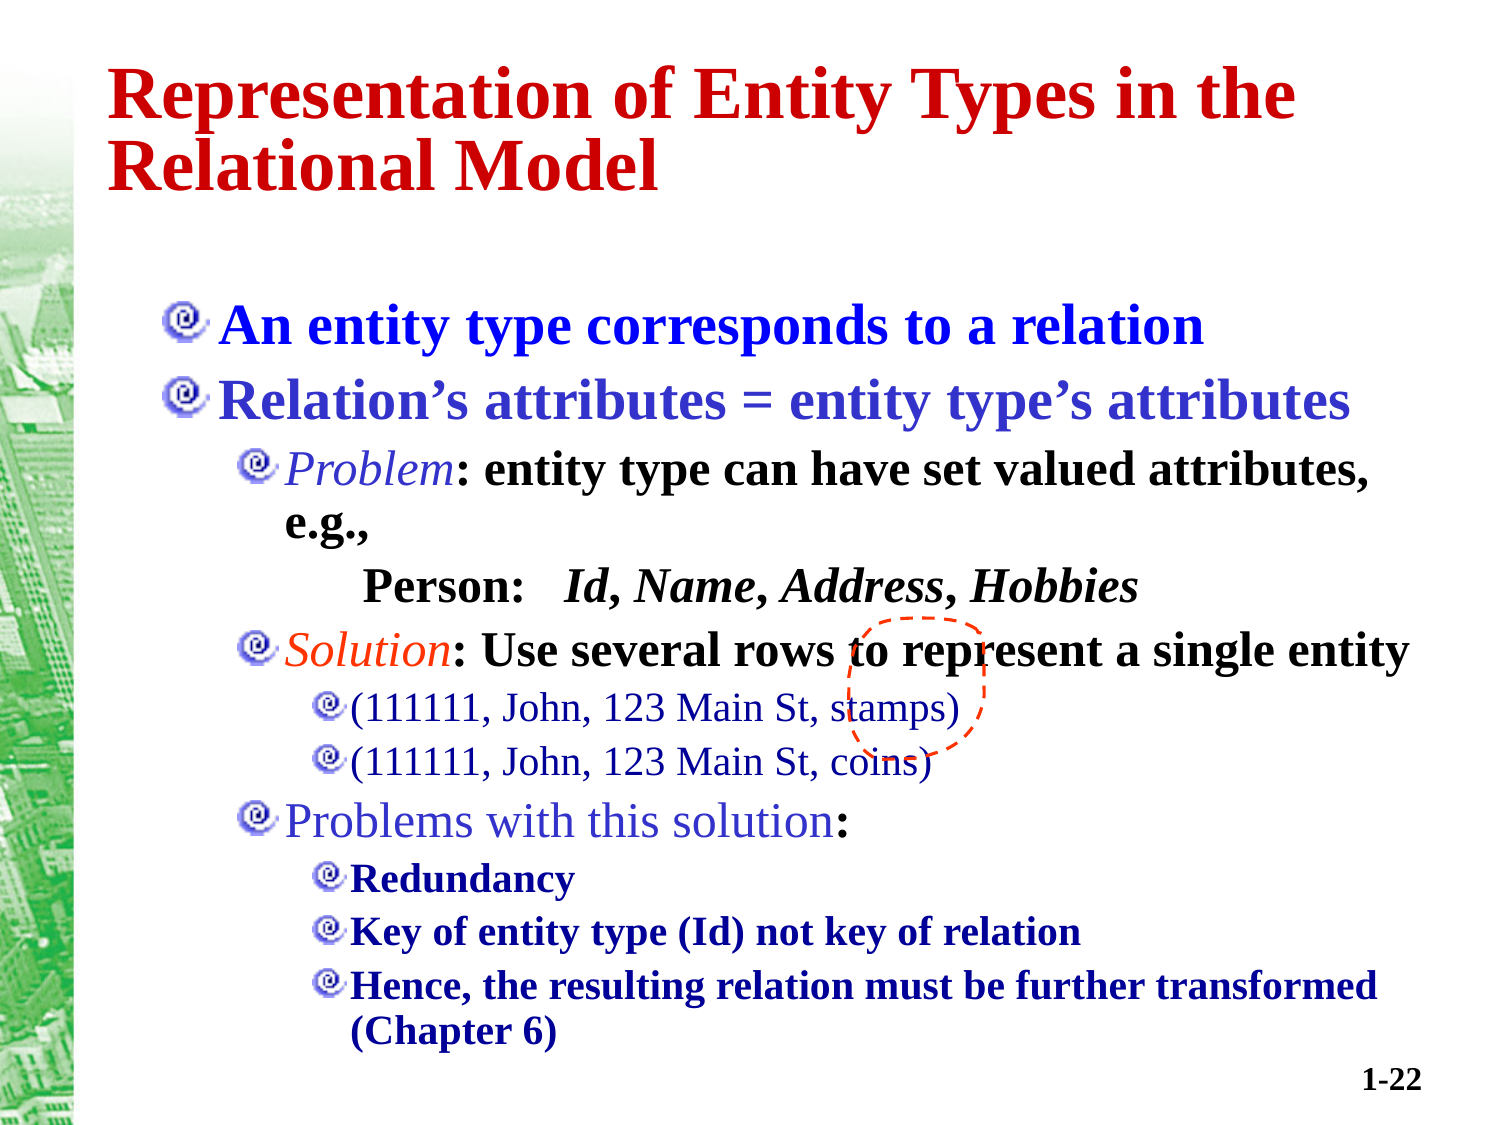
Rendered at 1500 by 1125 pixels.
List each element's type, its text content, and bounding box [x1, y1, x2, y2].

text_box [848, 617, 985, 760]
text_box [996, 622, 1136, 775]
title Representation of Entity Types in the Relational Model [92, 83, 1418, 184]
list An entity type corresponds to a relation Relation’s attributes = entity type’s attributes Problem: entity type can have set valued attributes, e.g., Person: Id, Name, Address, Hobbies Solution: Use several rows to represent a single entity (111111, John, 123 Main St, stamps) (111111, John, 123 Main St, coins) Problems with this solution: Redundancy Key of entity type (Id) not key of relation Hence, the resulting relation must be further transformed (Chapter 6) [147, 286, 1433, 1042]
picture [0, 0, 1500, 1125]
text_box [927, 616, 1121, 773]
slide_number 1-22 [1293, 1050, 1438, 1125]
